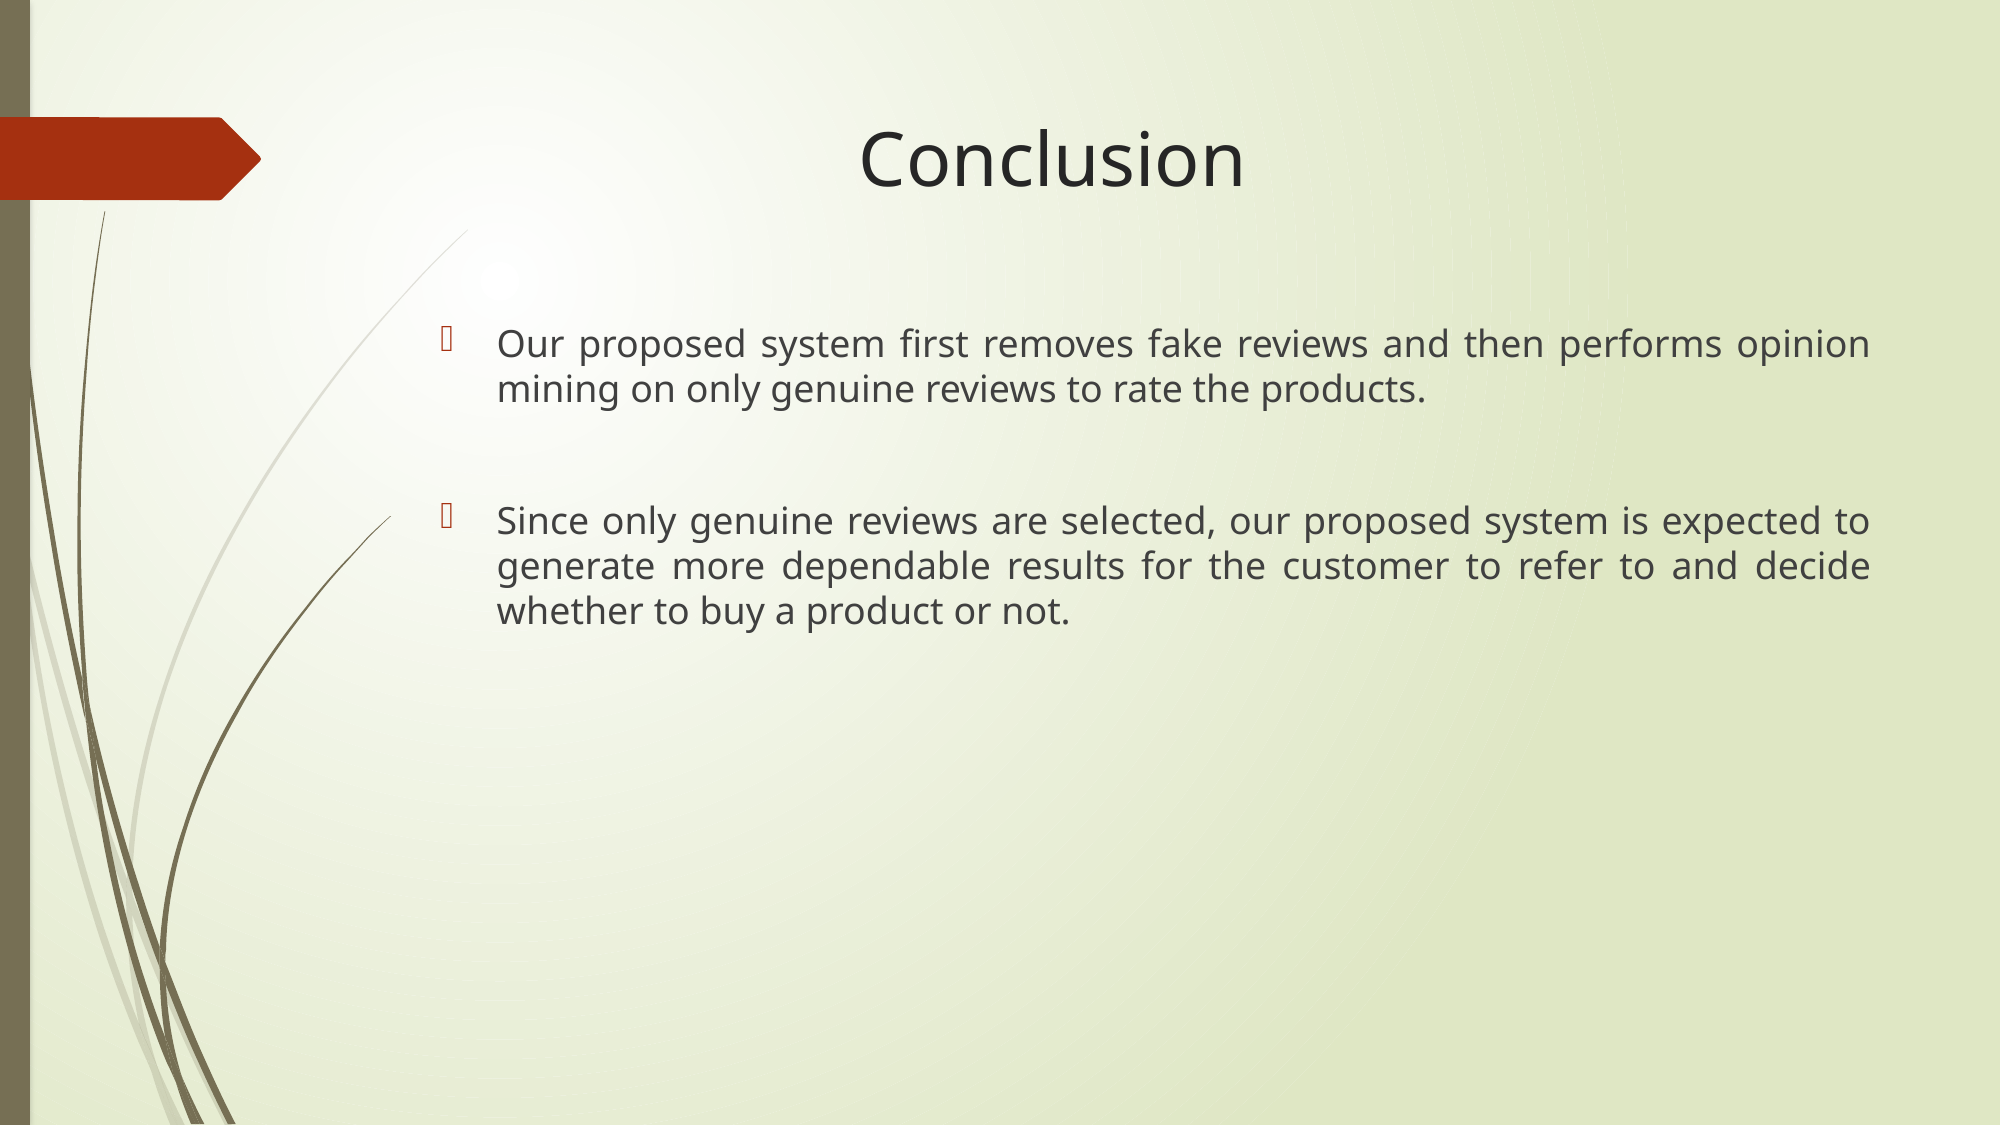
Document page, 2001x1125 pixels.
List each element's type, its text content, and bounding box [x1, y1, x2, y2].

list Our proposed system first removes fake reviews and then performs opinion mining on only genuine reviews to rate the products. Since only genuine reviews are selected, our proposed system is expected to generate more dependable results for the customer to refer to and decide whether to buy a product or not. [425, 312, 1888, 970]
title Conclusion [843, 103, 1294, 233]
